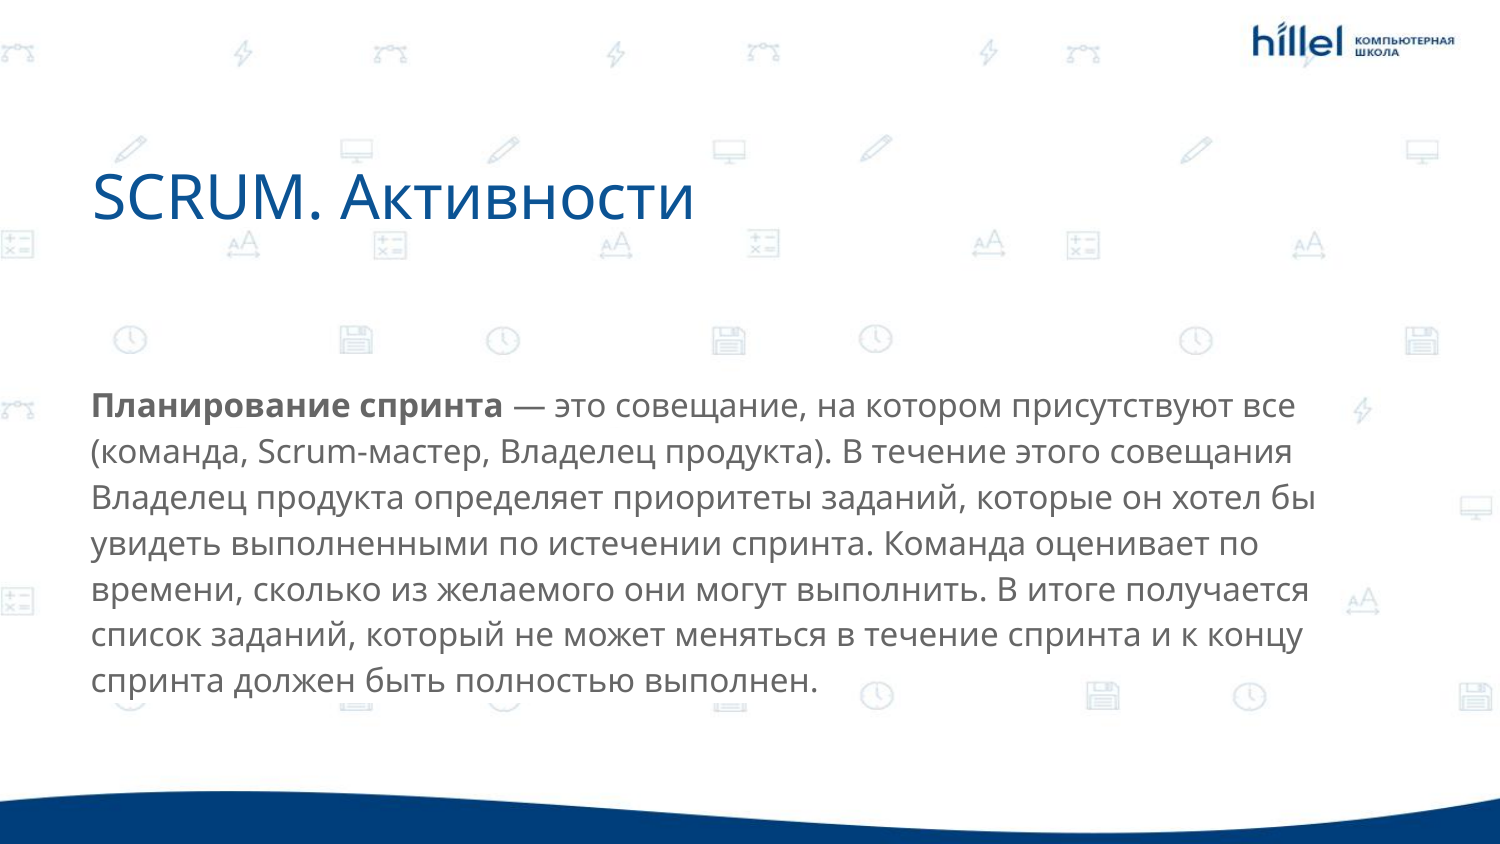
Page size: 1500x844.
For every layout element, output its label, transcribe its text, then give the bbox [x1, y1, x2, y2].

text_box SCRUM. Активности [77, 121, 1427, 248]
picture [0, 0, 1500, 844]
text_box Планирование спринта — это совещание, на котором присутствуют все (команда, Scrum-мастер, Владелец продукта). В течение этого совещания Владелец продукта определяет приоритеты заданий, которые он хотел бы увидеть выполненными по истечении спринта. Команда оценивает по времени, сколько из желаемого они могут выполнить. В итоге получается список заданий, который не может меняться в течение спринта и к концу спринта должен быть полностью выполнен. [75, 363, 1425, 674]
